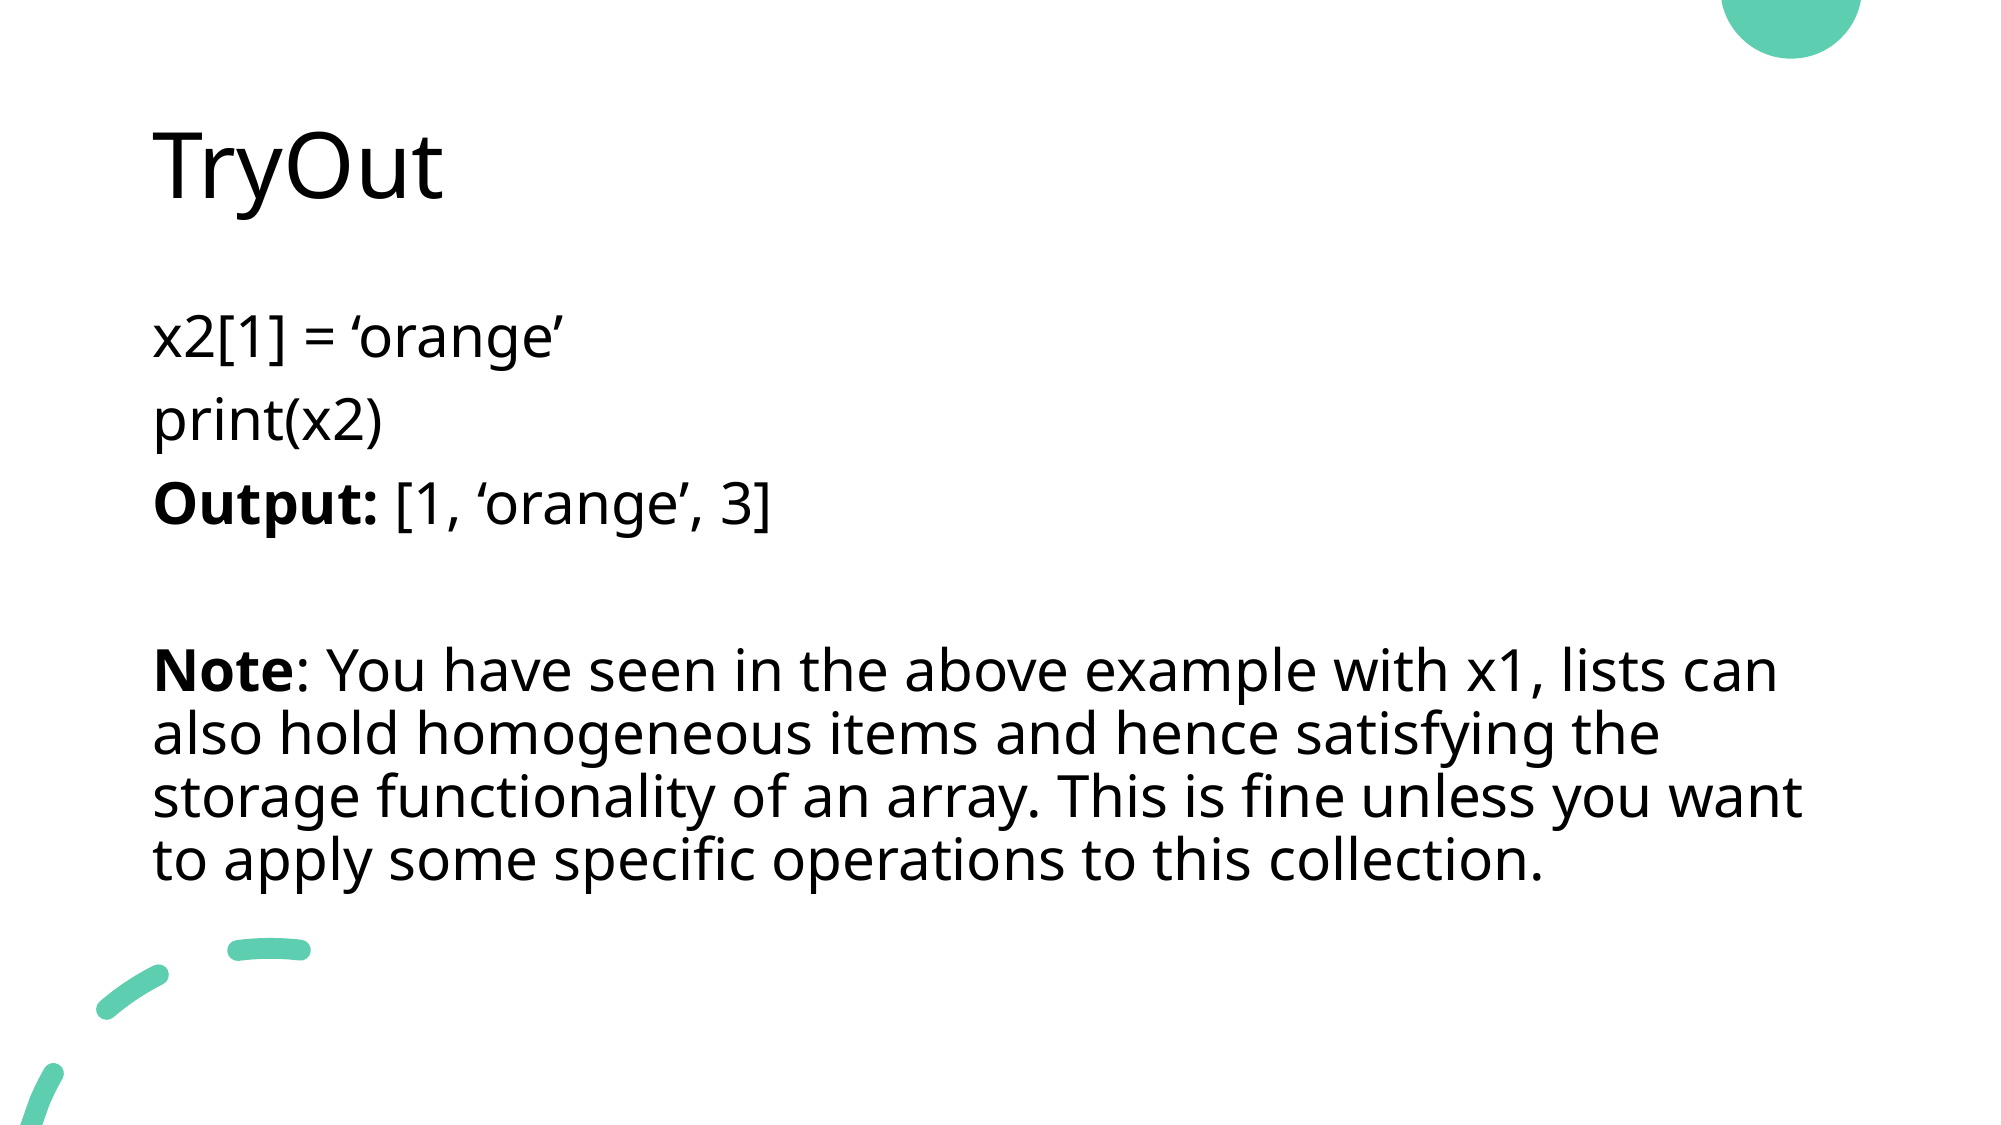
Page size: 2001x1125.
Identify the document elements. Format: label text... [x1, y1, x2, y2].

title TryOut [137, 59, 1863, 278]
list x2[1] = ‘orange’ print(x2) Output: [1, ‘orange’, 3] Note: You have seen in the above example with x1, lists can also hold homogeneous items and hence satisfying the storage functionality of an array. This is fine unless you want to apply some specific operations to this collection. [137, 299, 1863, 933]
